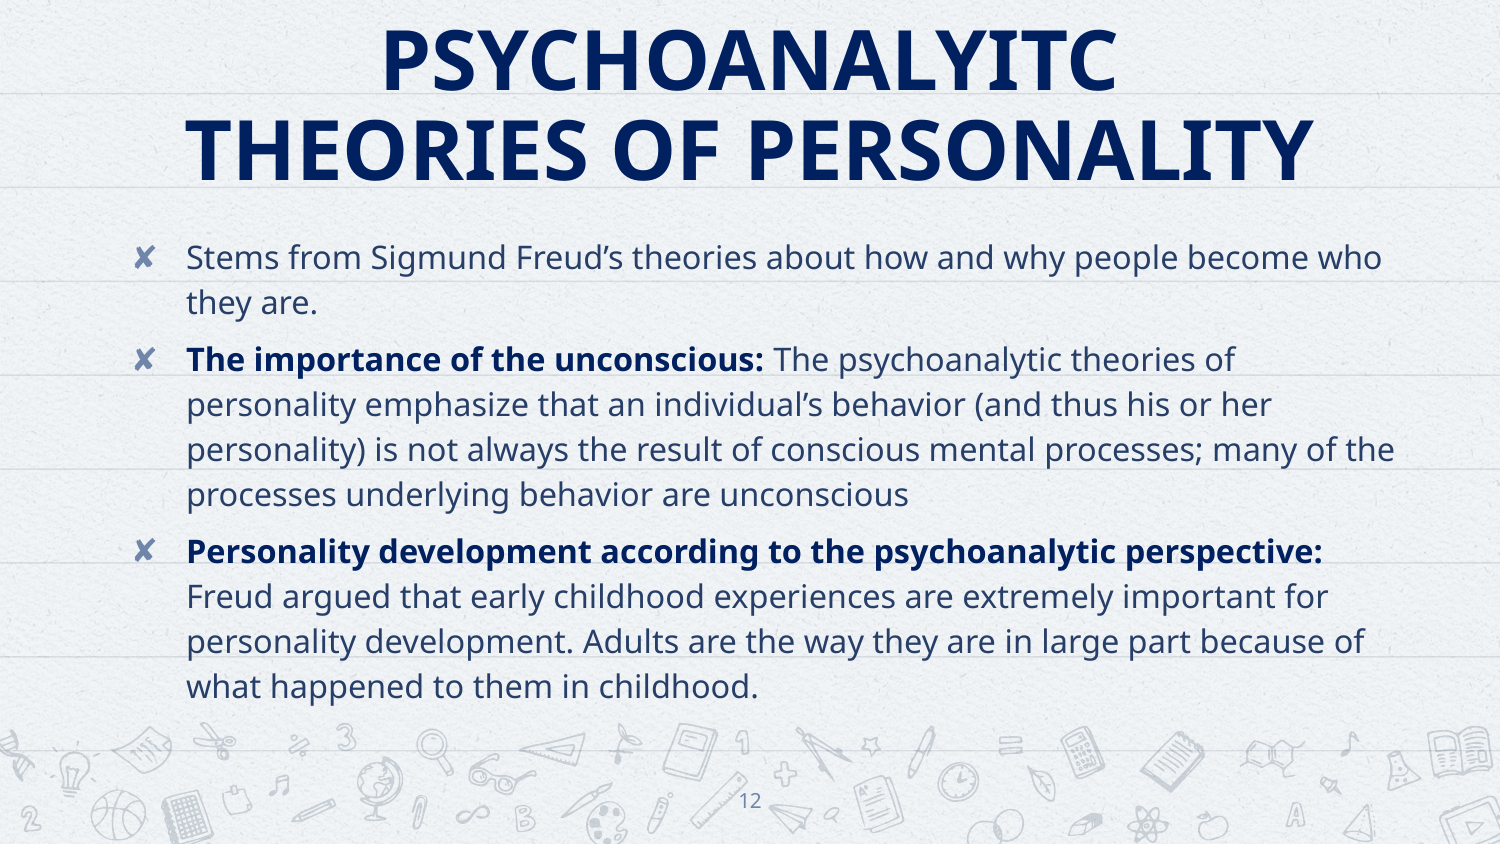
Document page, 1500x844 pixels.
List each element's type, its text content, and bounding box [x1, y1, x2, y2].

list Stems from Sigmund Freud’s theories about how and why people become who they are. The importance of the unconscious: The psychoanalytic theories of personality emphasize that an individual’s behavior (and thus his or her personality) is not always the result of conscious mental processes; many of the processes underlying behavior are unconscious Personality development according to the psychoanalytic perspective: Freud argued that early childhood experiences are extremely important for personality development. Adults are the way they are in large part because of what happened to them in childhood. [112, 231, 1402, 707]
slide_number 12 [705, 779, 795, 825]
picture [0, 0, 1500, 844]
title PSYCHOANALYITC THEORIES OF PERSONALITY [168, 108, 1332, 199]
